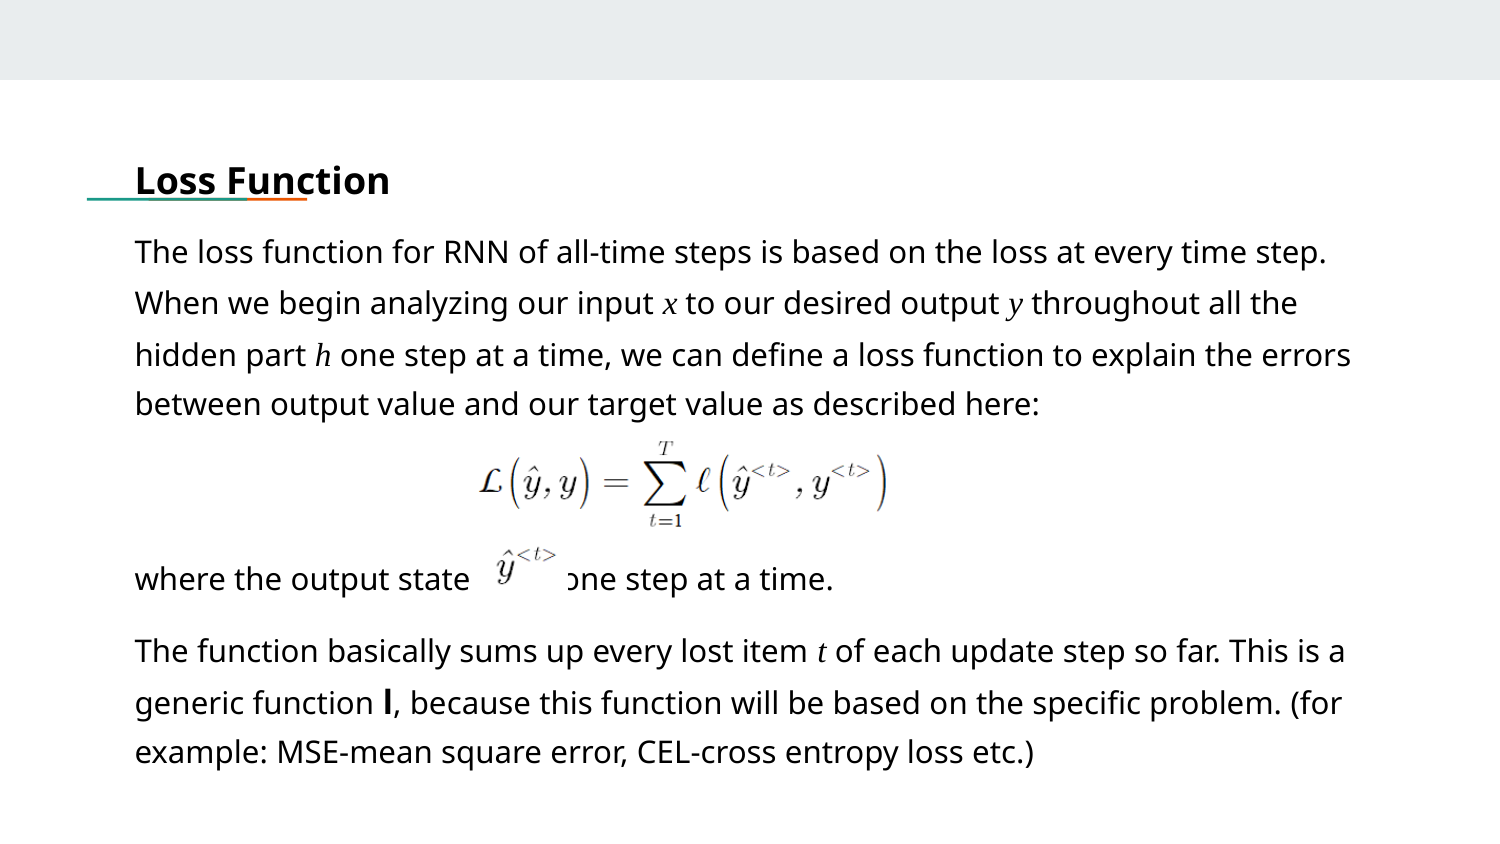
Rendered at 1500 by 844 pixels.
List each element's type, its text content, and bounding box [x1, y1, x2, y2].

picture [487, 544, 569, 594]
list The loss function for RNN of all-time steps is based on the loss at every time step. When we begin analyzing our input x to our desired output y throughout all the hidden part h one step at a time, we can define a loss function to explain the errors between output value and our target value as described here: where the output state one step at a time. The function basically sums up every lost item t of each update step so far. This is a generic function l, because this function will be based on the specific problem. (for example: MSE-mean square error, CEL-cross entropy loss etc.) [119, 205, 1381, 832]
title Loss Function [119, 128, 1381, 205]
picture [474, 433, 890, 533]
